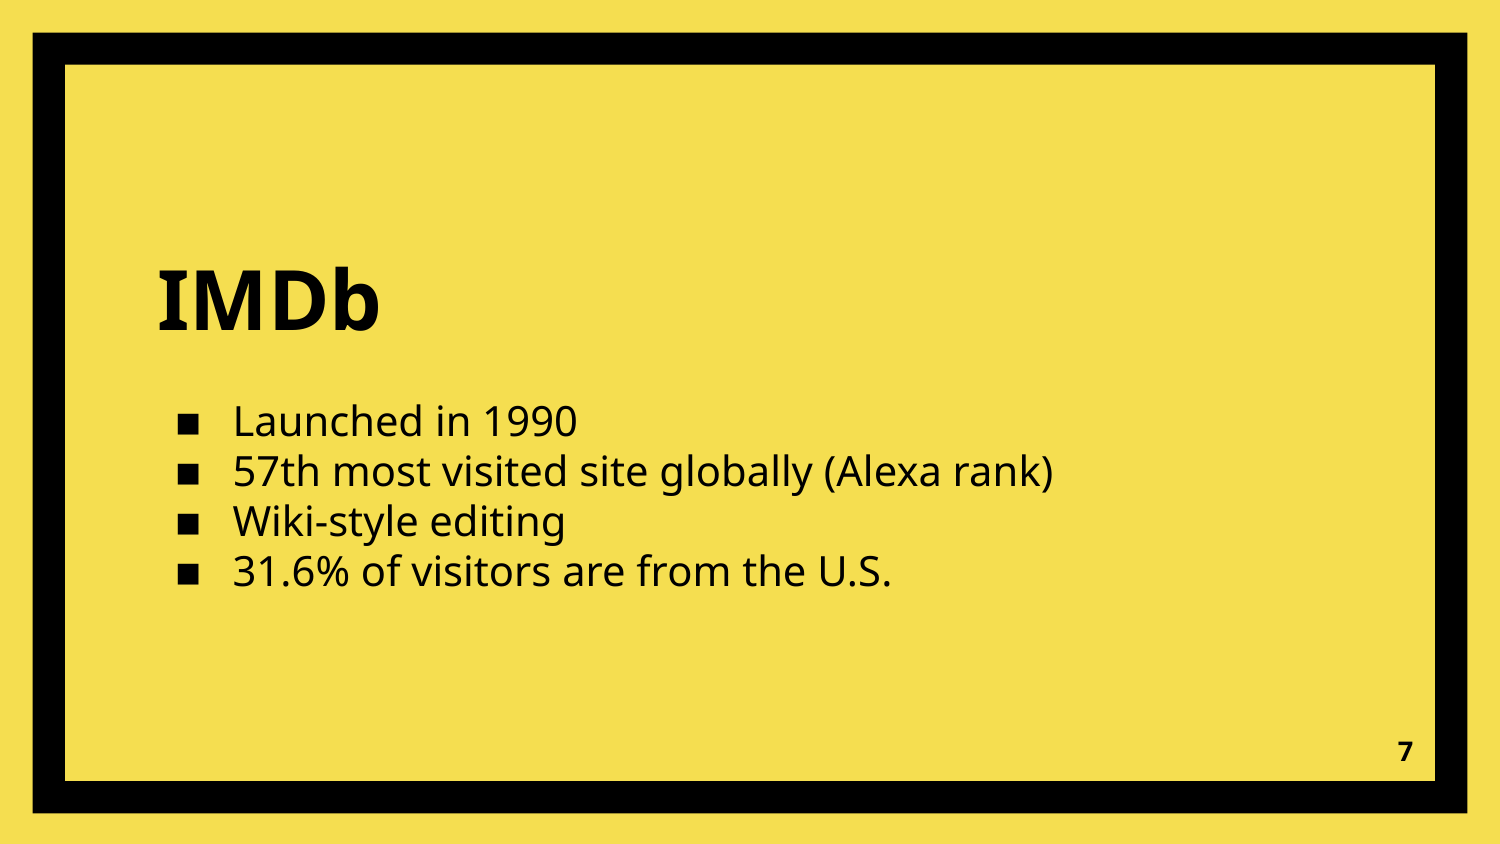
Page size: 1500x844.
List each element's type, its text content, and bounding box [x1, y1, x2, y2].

title IMDb [142, 139, 978, 363]
list Launched in 1990 57th most visited site globally (Alexa rank) Wiki-style editing 31.6% of visitors are from the U.S. [142, 379, 1360, 709]
slide_number ‹#› [1338, 720, 1429, 786]
